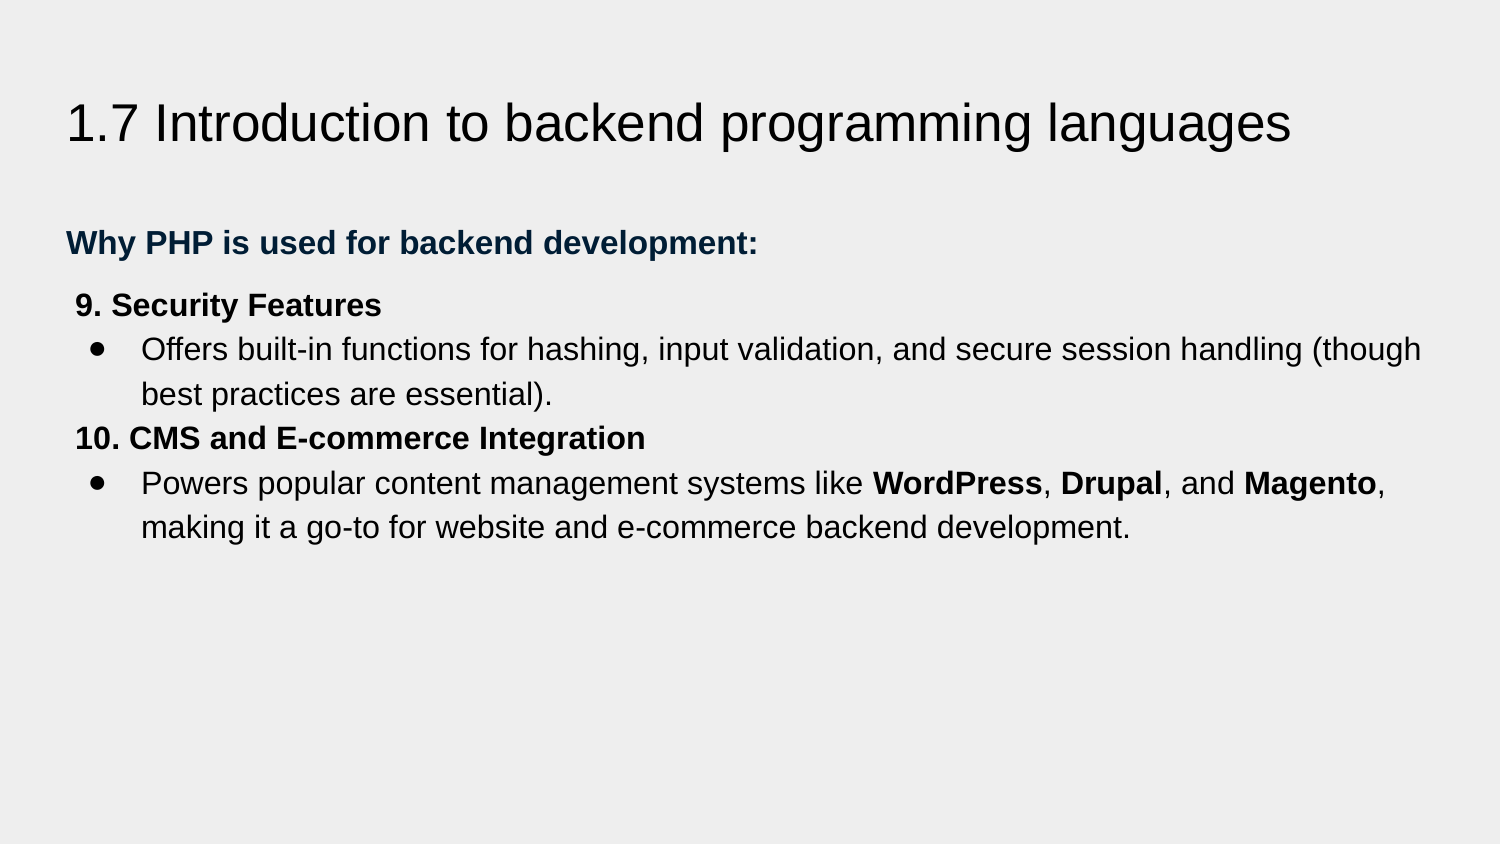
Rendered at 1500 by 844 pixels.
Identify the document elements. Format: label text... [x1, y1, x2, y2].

title 1.7 Introduction to backend programming languages [51, 72, 1449, 167]
list Why PHP is used for backend development: 9. Security Features Offers built-in functions for hashing, input validation, and secure session handling (though best practices are essential). 10. CMS and E-commerce Integration Powers popular content management systems like WordPress, Drupal, and Magento, making it a go-to for website and e-commerce backend development. [51, 189, 1449, 828]
